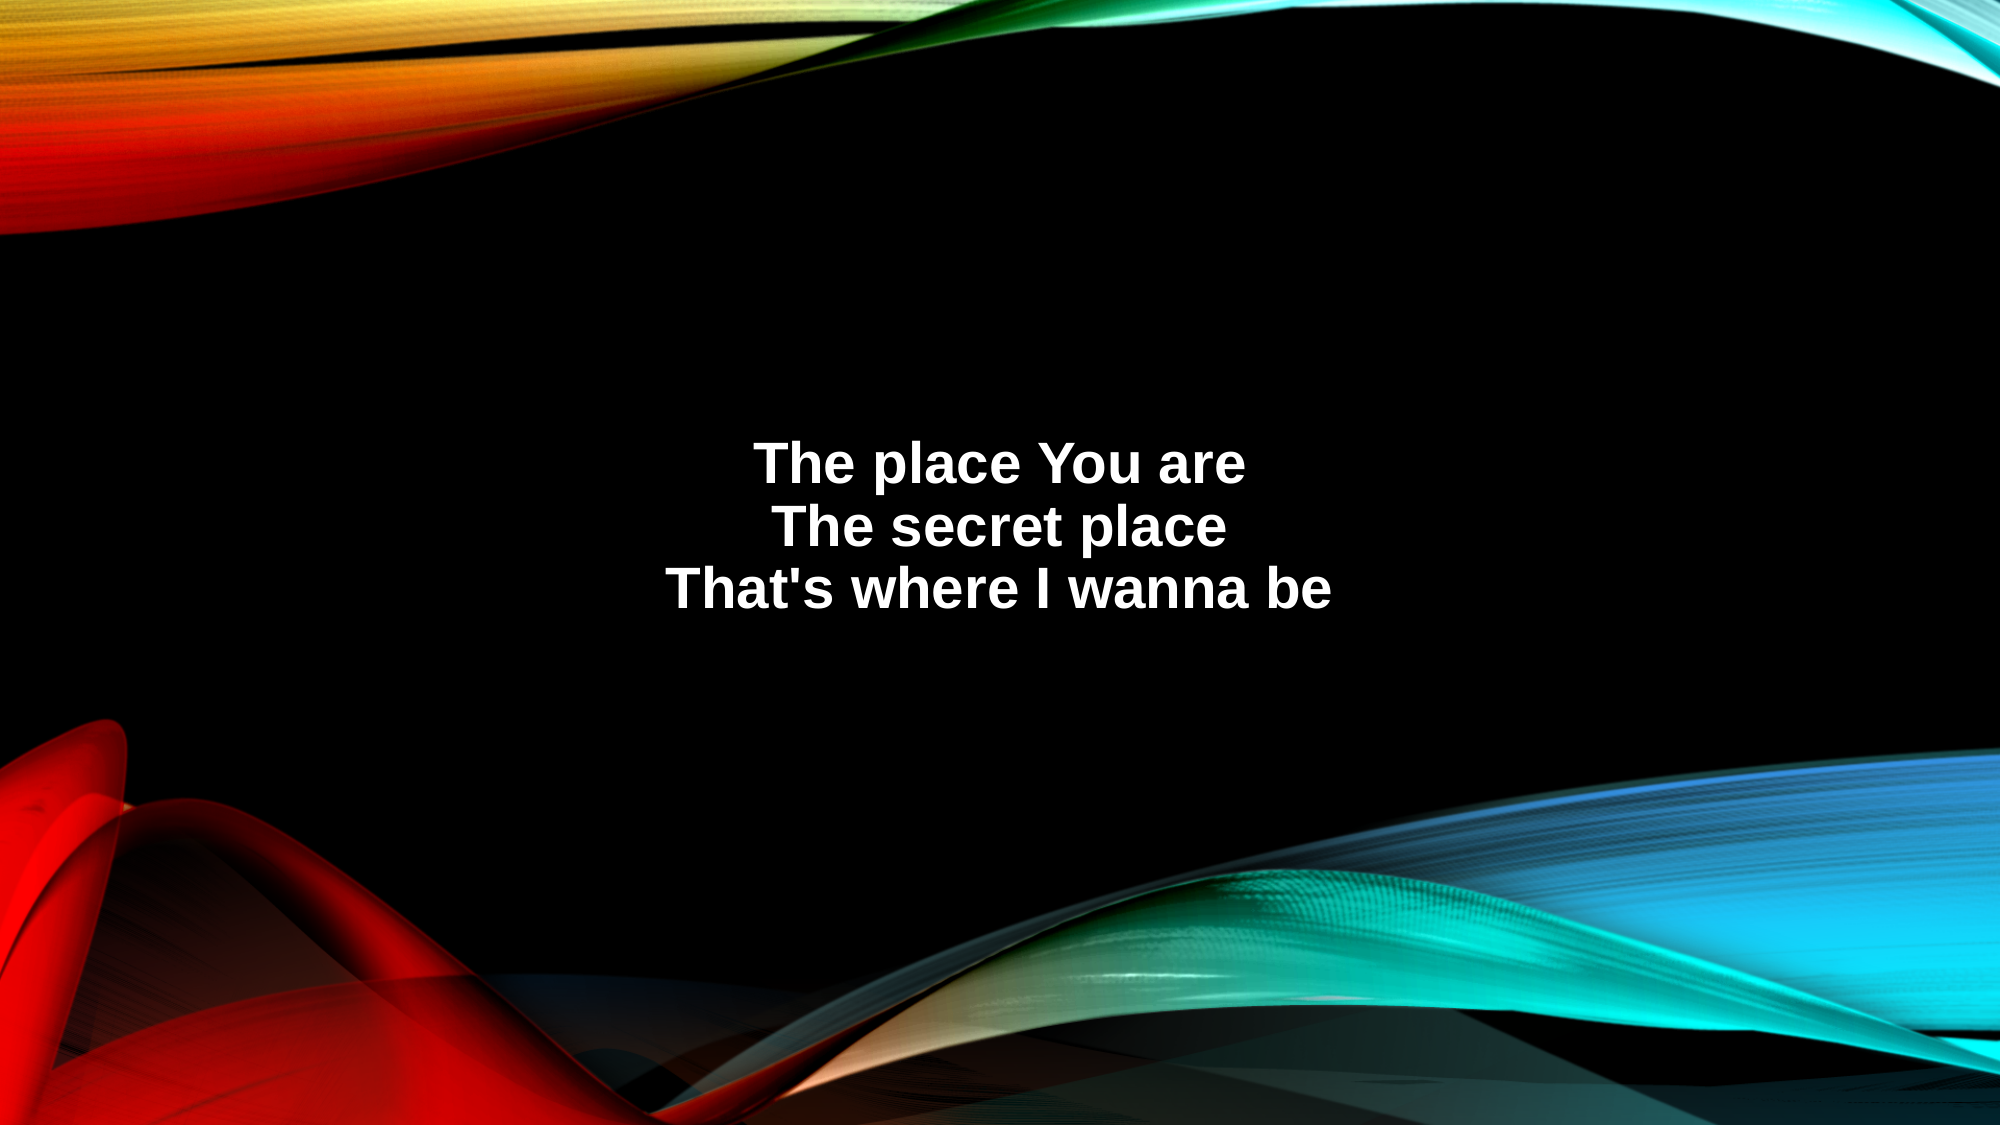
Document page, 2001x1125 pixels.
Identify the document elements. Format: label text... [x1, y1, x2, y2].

subtitle The place You are The secret place That's where I wanna be [0, 0, 2000, 1125]
